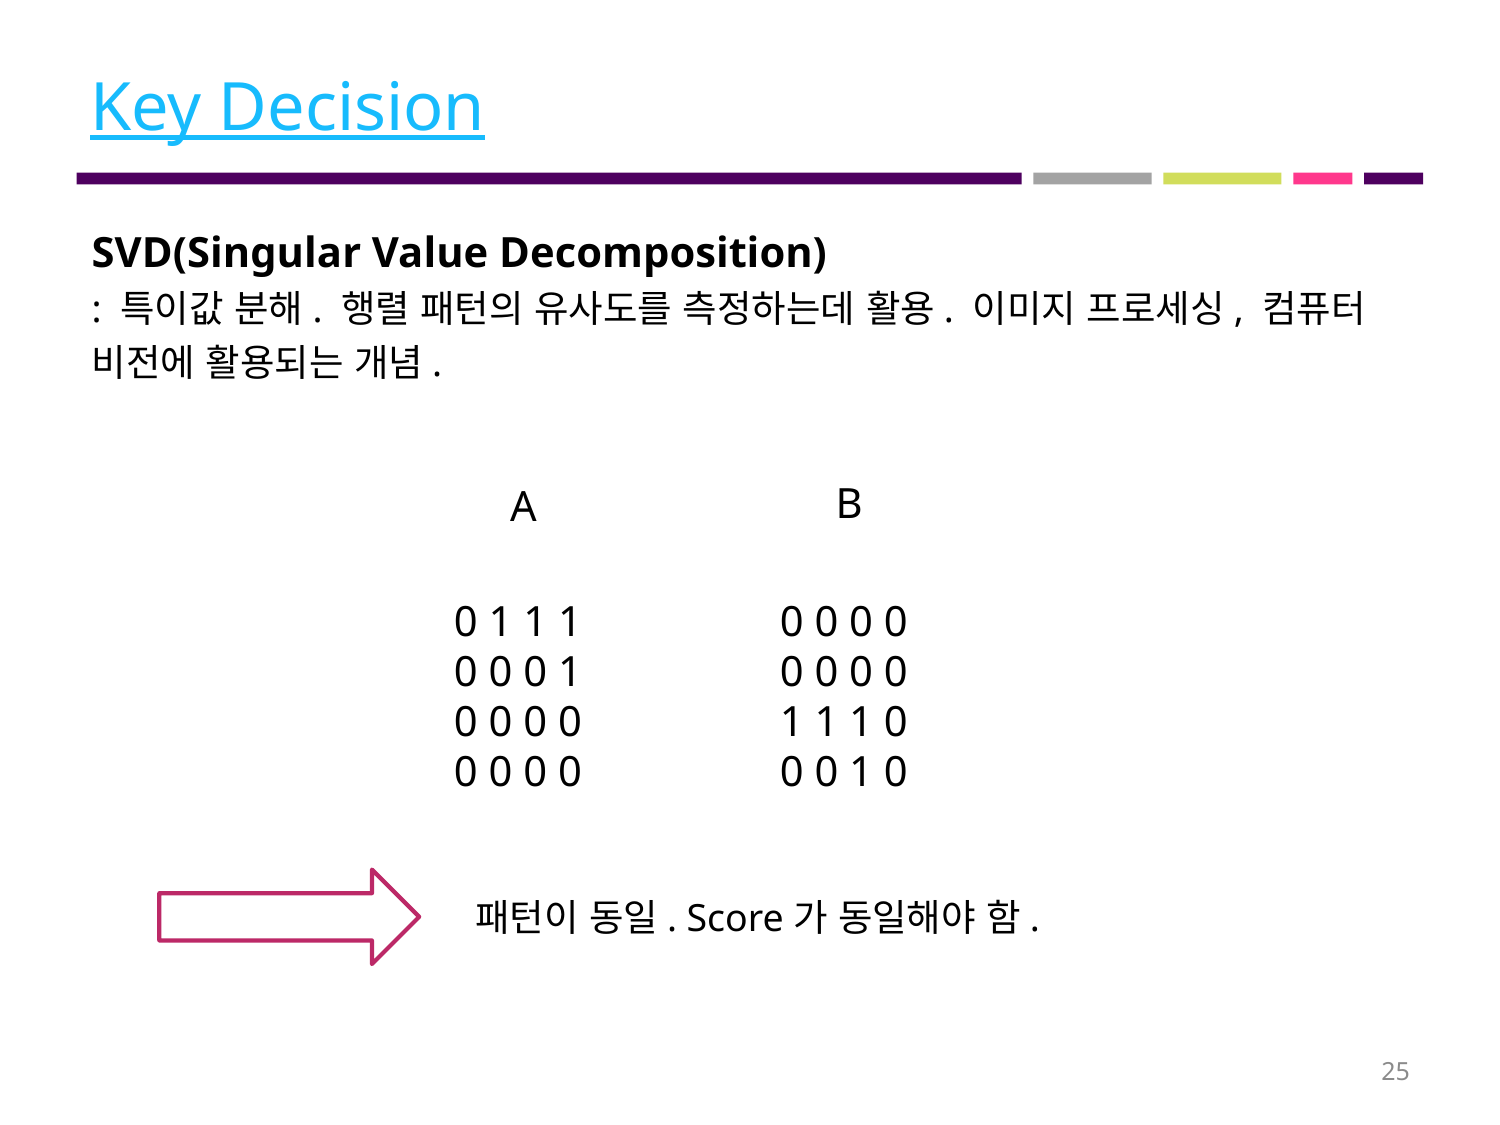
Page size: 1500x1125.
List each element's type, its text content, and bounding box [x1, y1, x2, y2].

text_box A [495, 472, 556, 537]
list SVD(Singular Value Decomposition) : 특이값 분해. 행렬 패턴의 유사도를 측정하는데 활용. 이미지 프로세싱, 컴퓨터 비전에 활용되는 개념. [76, 208, 1427, 398]
slide_number 25 [1074, 1042, 1425, 1103]
text_box 0 0 0 0 0 0 0 0 1 1 1 0 0 0 1 0 [764, 587, 938, 803]
text_box [157, 867, 422, 967]
text_box 패턴이 동일. Score가 동일해야 함. [460, 886, 1081, 947]
title Key Decision [75, 45, 1425, 173]
text_box 0 1 1 1 0 0 0 1 0 0 0 0 0 0 0 0 [439, 587, 612, 803]
text_box B [820, 469, 882, 535]
